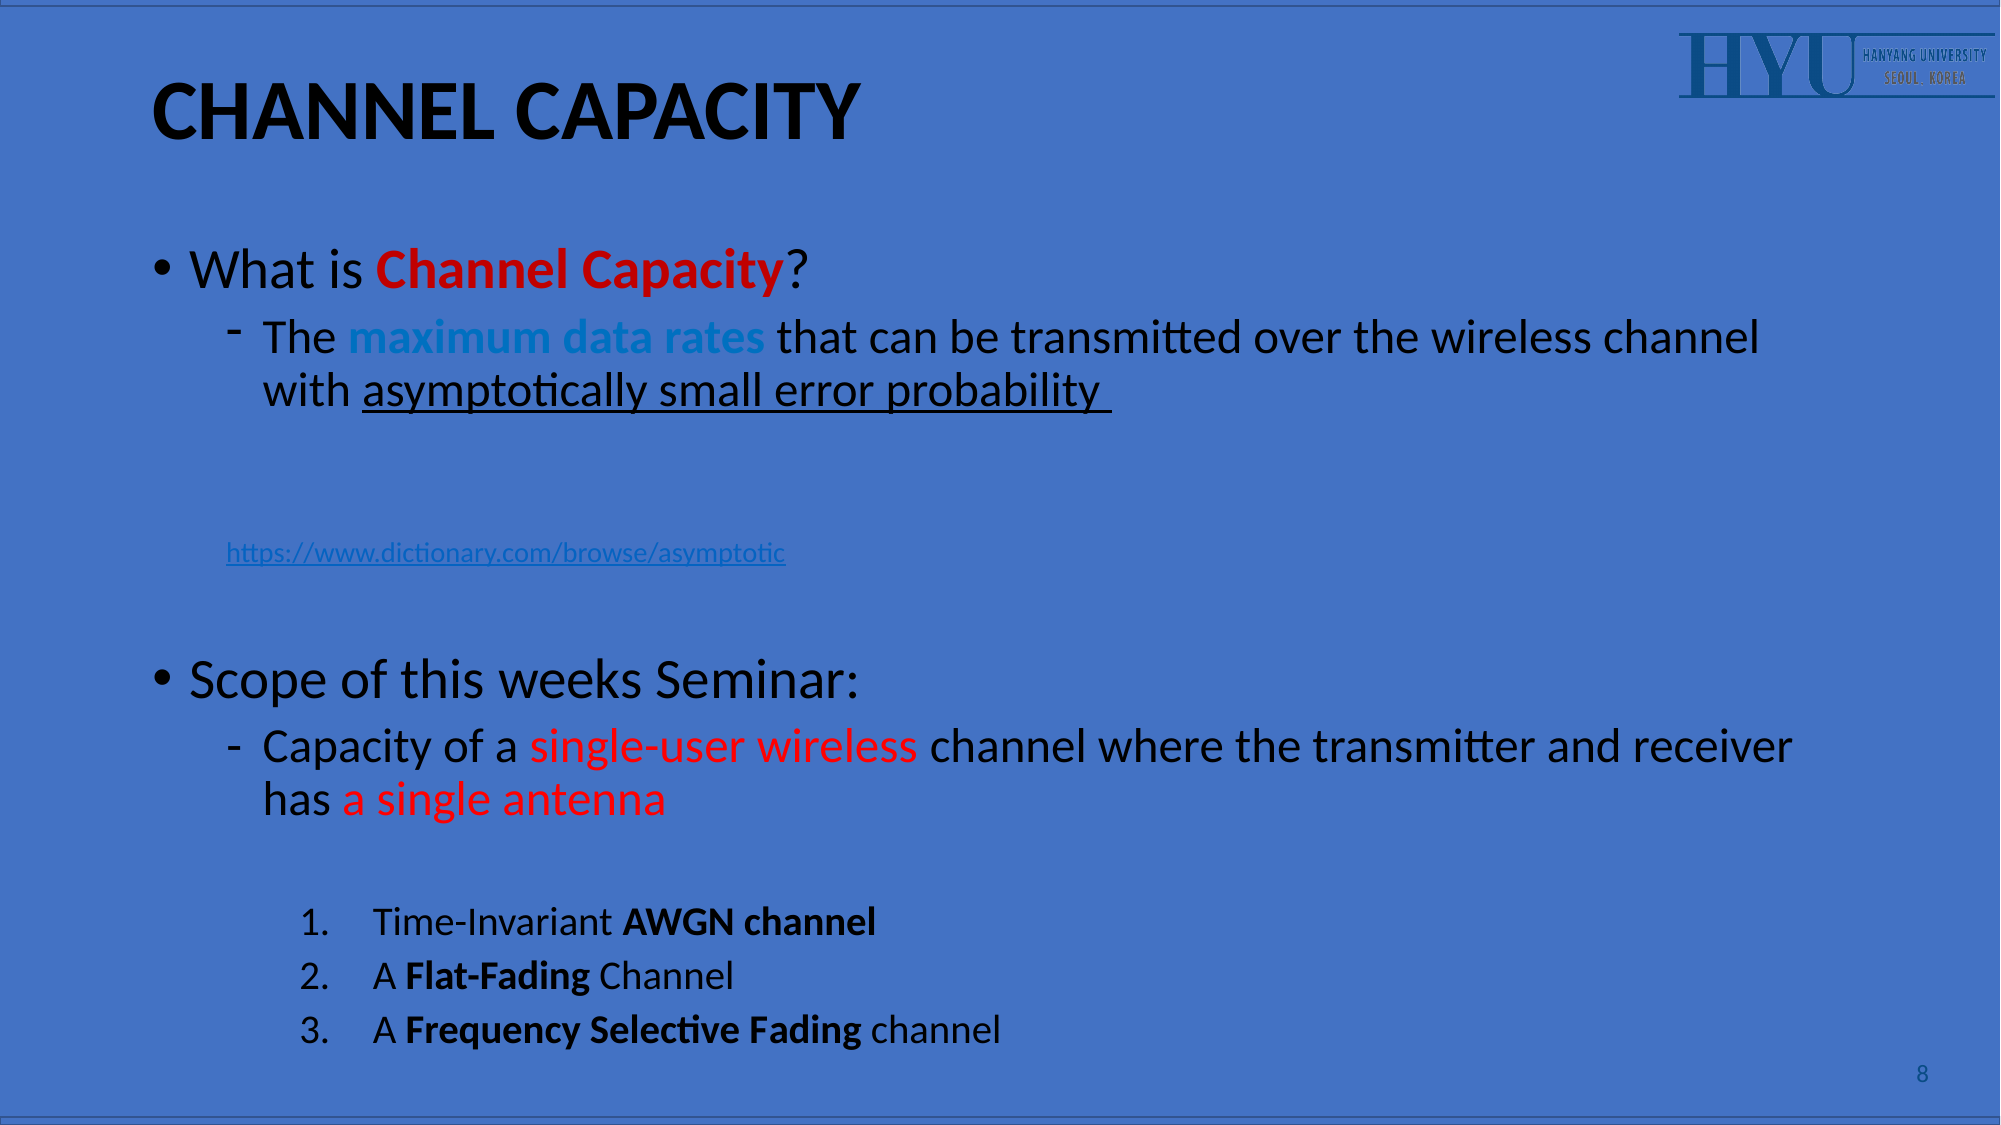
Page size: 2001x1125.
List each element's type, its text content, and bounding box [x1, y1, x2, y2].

slide_number 8 [1494, 1042, 1944, 1103]
title Channel Capacity [137, 57, 1863, 167]
picture [1679, 33, 1995, 98]
list What is Channel Capacity? The maximum data rates that can be transmitted over the wireless channel with asymptotically small error probability https://www.dictionary.com/browse/asymptotic Scope of this weeks Seminar: Capacity of a single-user wireless channel where the transmitter and receiver has a single antenna Time-Invariant AWGN channel A Flat-Fading Channel A Frequency Selective Fading channel [137, 232, 1863, 1068]
